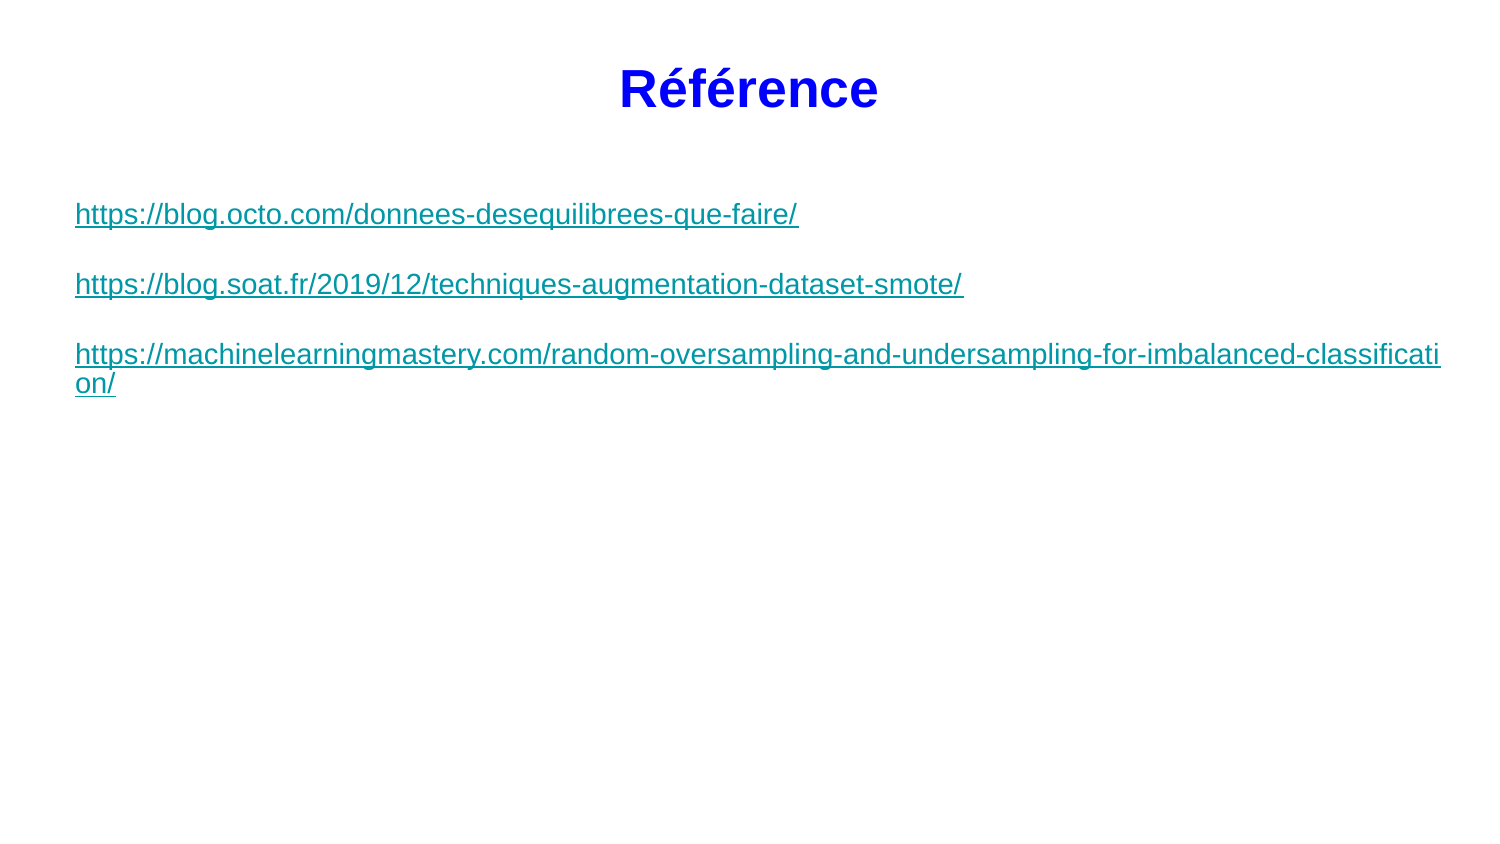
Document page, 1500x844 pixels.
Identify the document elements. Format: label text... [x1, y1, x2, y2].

title Référence [51, 38, 1449, 134]
subtitle https://blog.octo.com/donnees-desequilibrees-que-faire/ https://blog.soat.fr/2019/12/techniques-augmentation-dataset-smote/ https://machinelearningmastery.com/random-oversampling-and-undersampling-for-imbalanced-classification/ [59, 180, 1458, 748]
